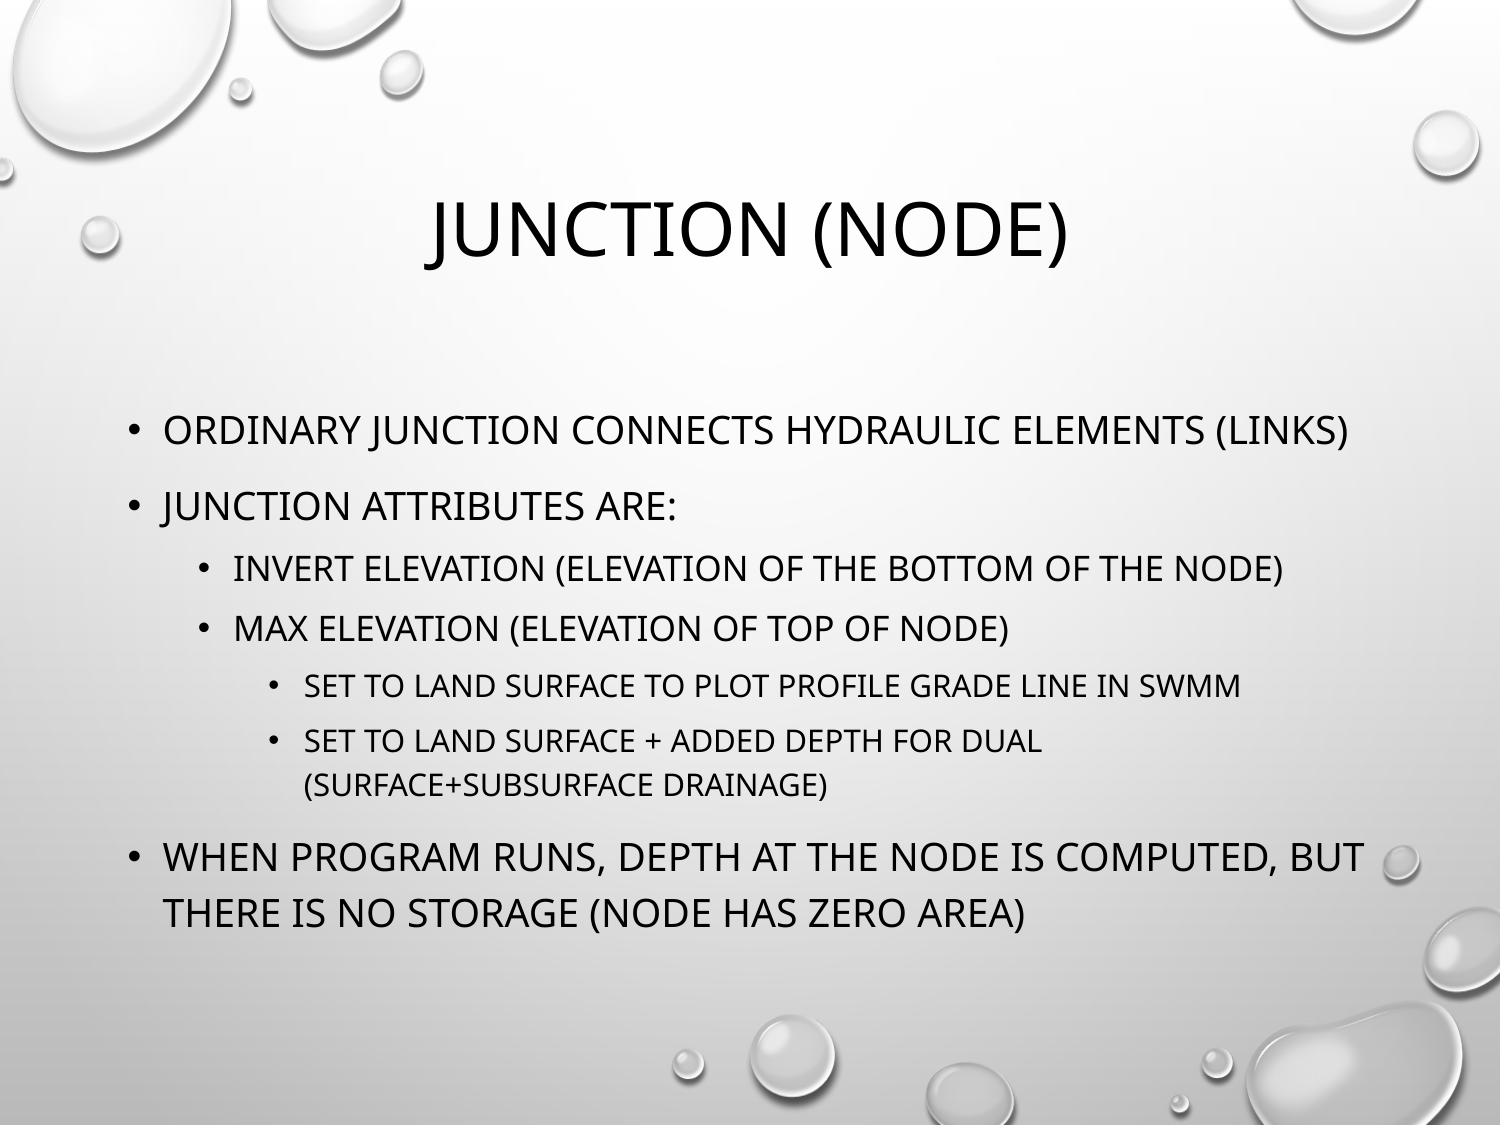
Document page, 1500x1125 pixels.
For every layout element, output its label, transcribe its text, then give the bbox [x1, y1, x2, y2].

list Ordinary junction connects hydraulic elements (links) Junction attributes are: Invert elevation (elevation of the bottom of the node) Max elevation (elevation of top of node) Set to land surface to plot profile grade line in SWMM Set to land surface + added depth for dual (surface+subsurface drainage) When program runs, depth at the node is computed, but there is no storage (node has zero area) [112, 388, 1388, 950]
title Junction (Node) [112, 101, 1388, 364]
picture [0, 0, 1500, 1125]
